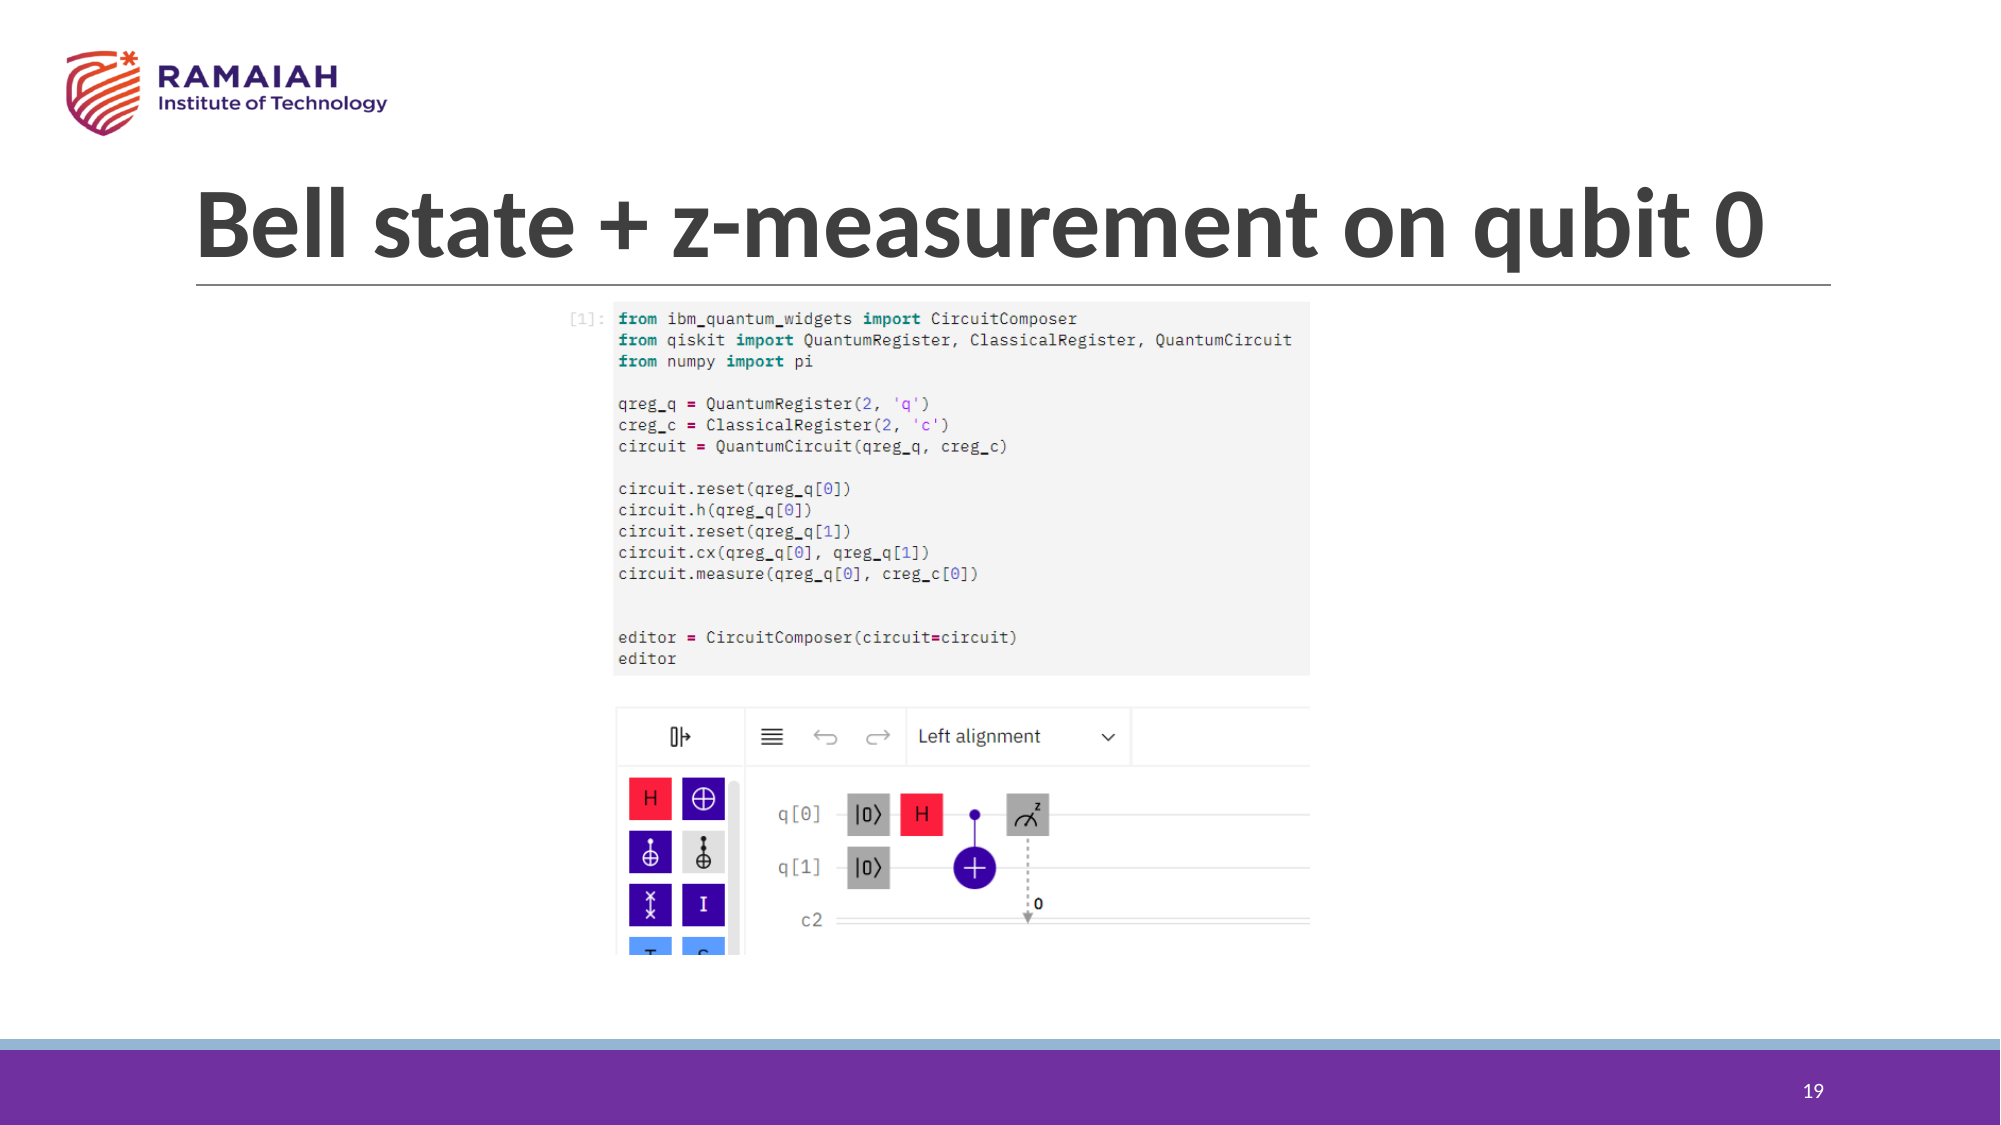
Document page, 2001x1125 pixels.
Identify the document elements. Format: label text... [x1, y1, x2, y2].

slide_number 19 [1624, 1059, 1840, 1120]
picture [28, 5, 429, 166]
picture [555, 287, 1310, 956]
title Bell state + z-measurement on qubit 0 [180, 47, 1830, 285]
